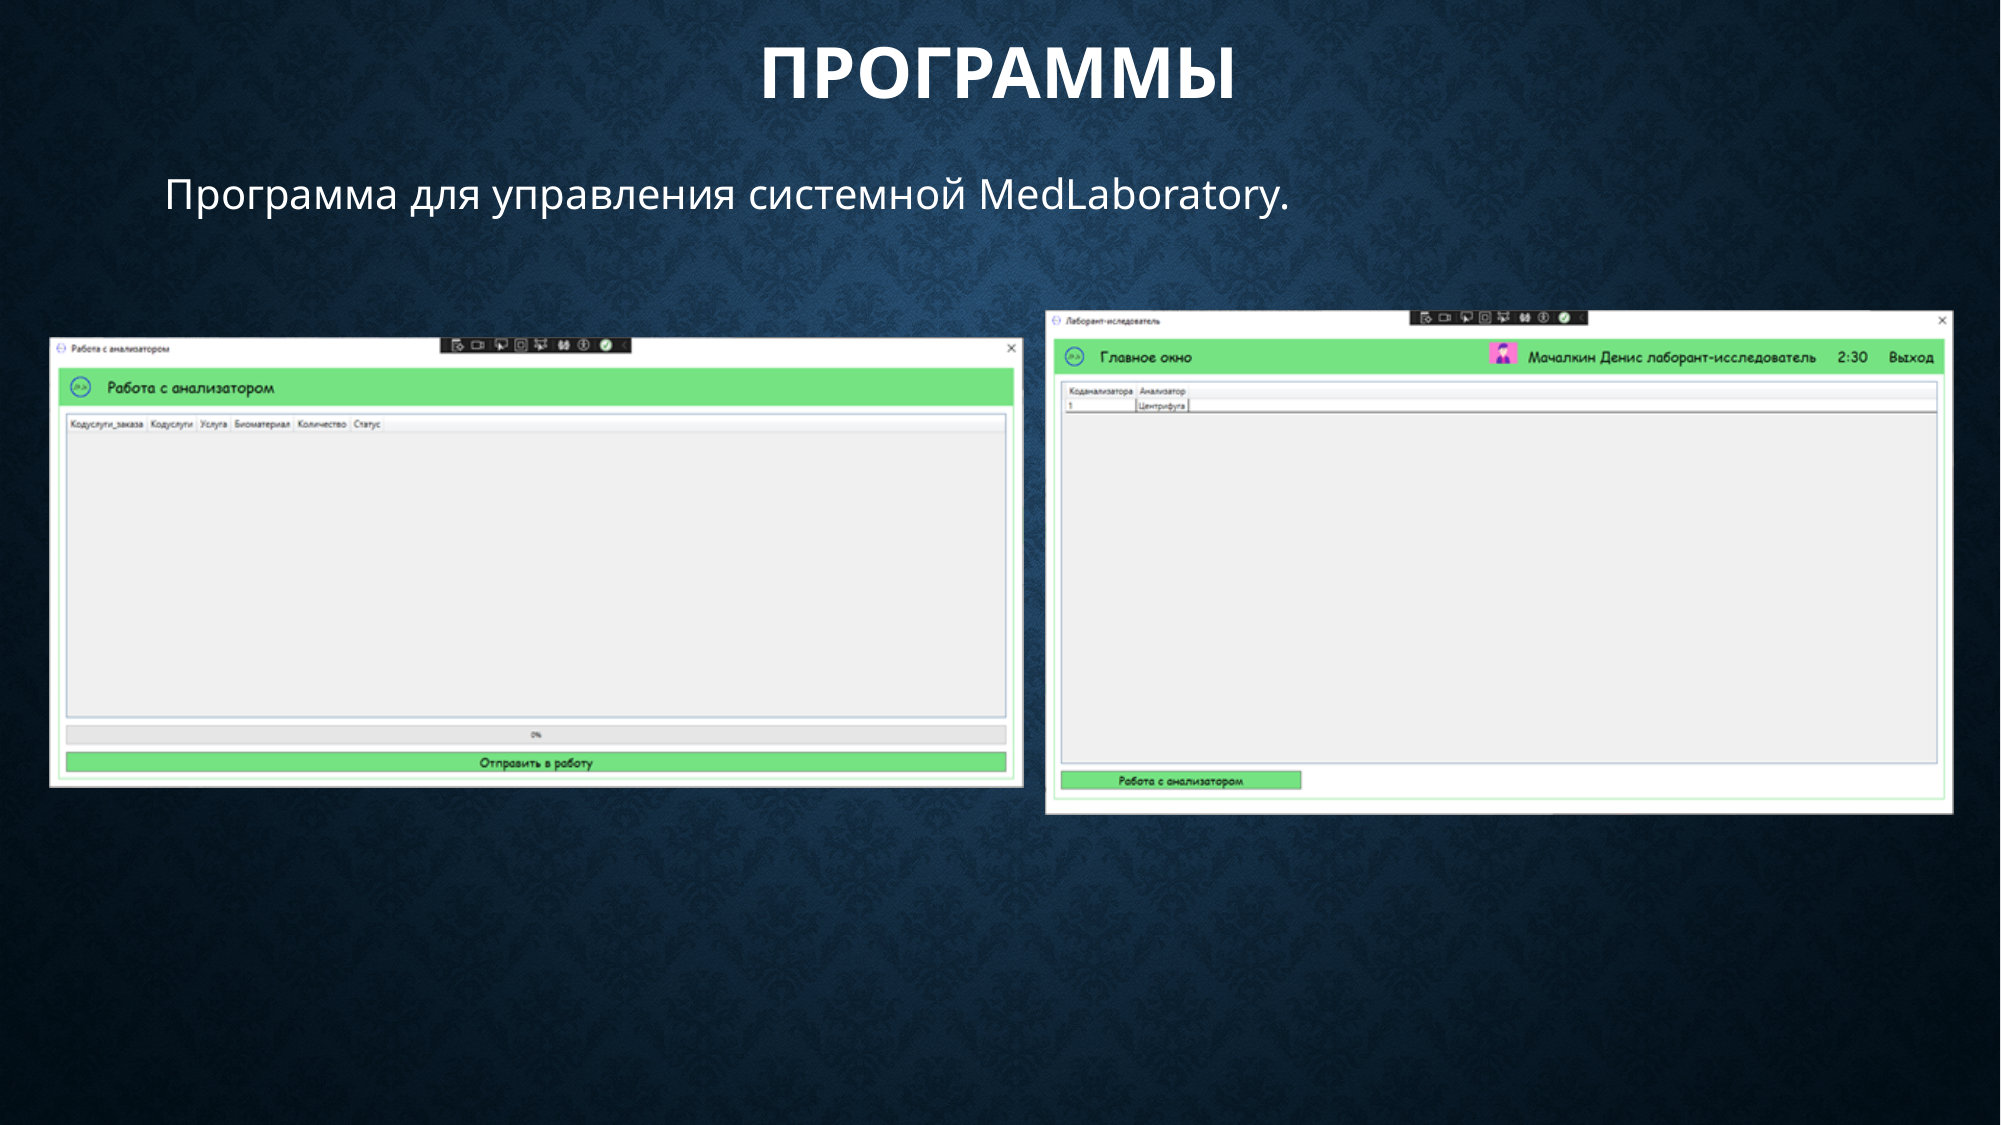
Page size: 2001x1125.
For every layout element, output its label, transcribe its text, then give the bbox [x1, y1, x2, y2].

picture [48, 336, 1025, 788]
title Программы [149, 29, 1849, 123]
list Программа для управления системной MedLaboratory. [149, 149, 1849, 1055]
picture [1045, 310, 1955, 815]
